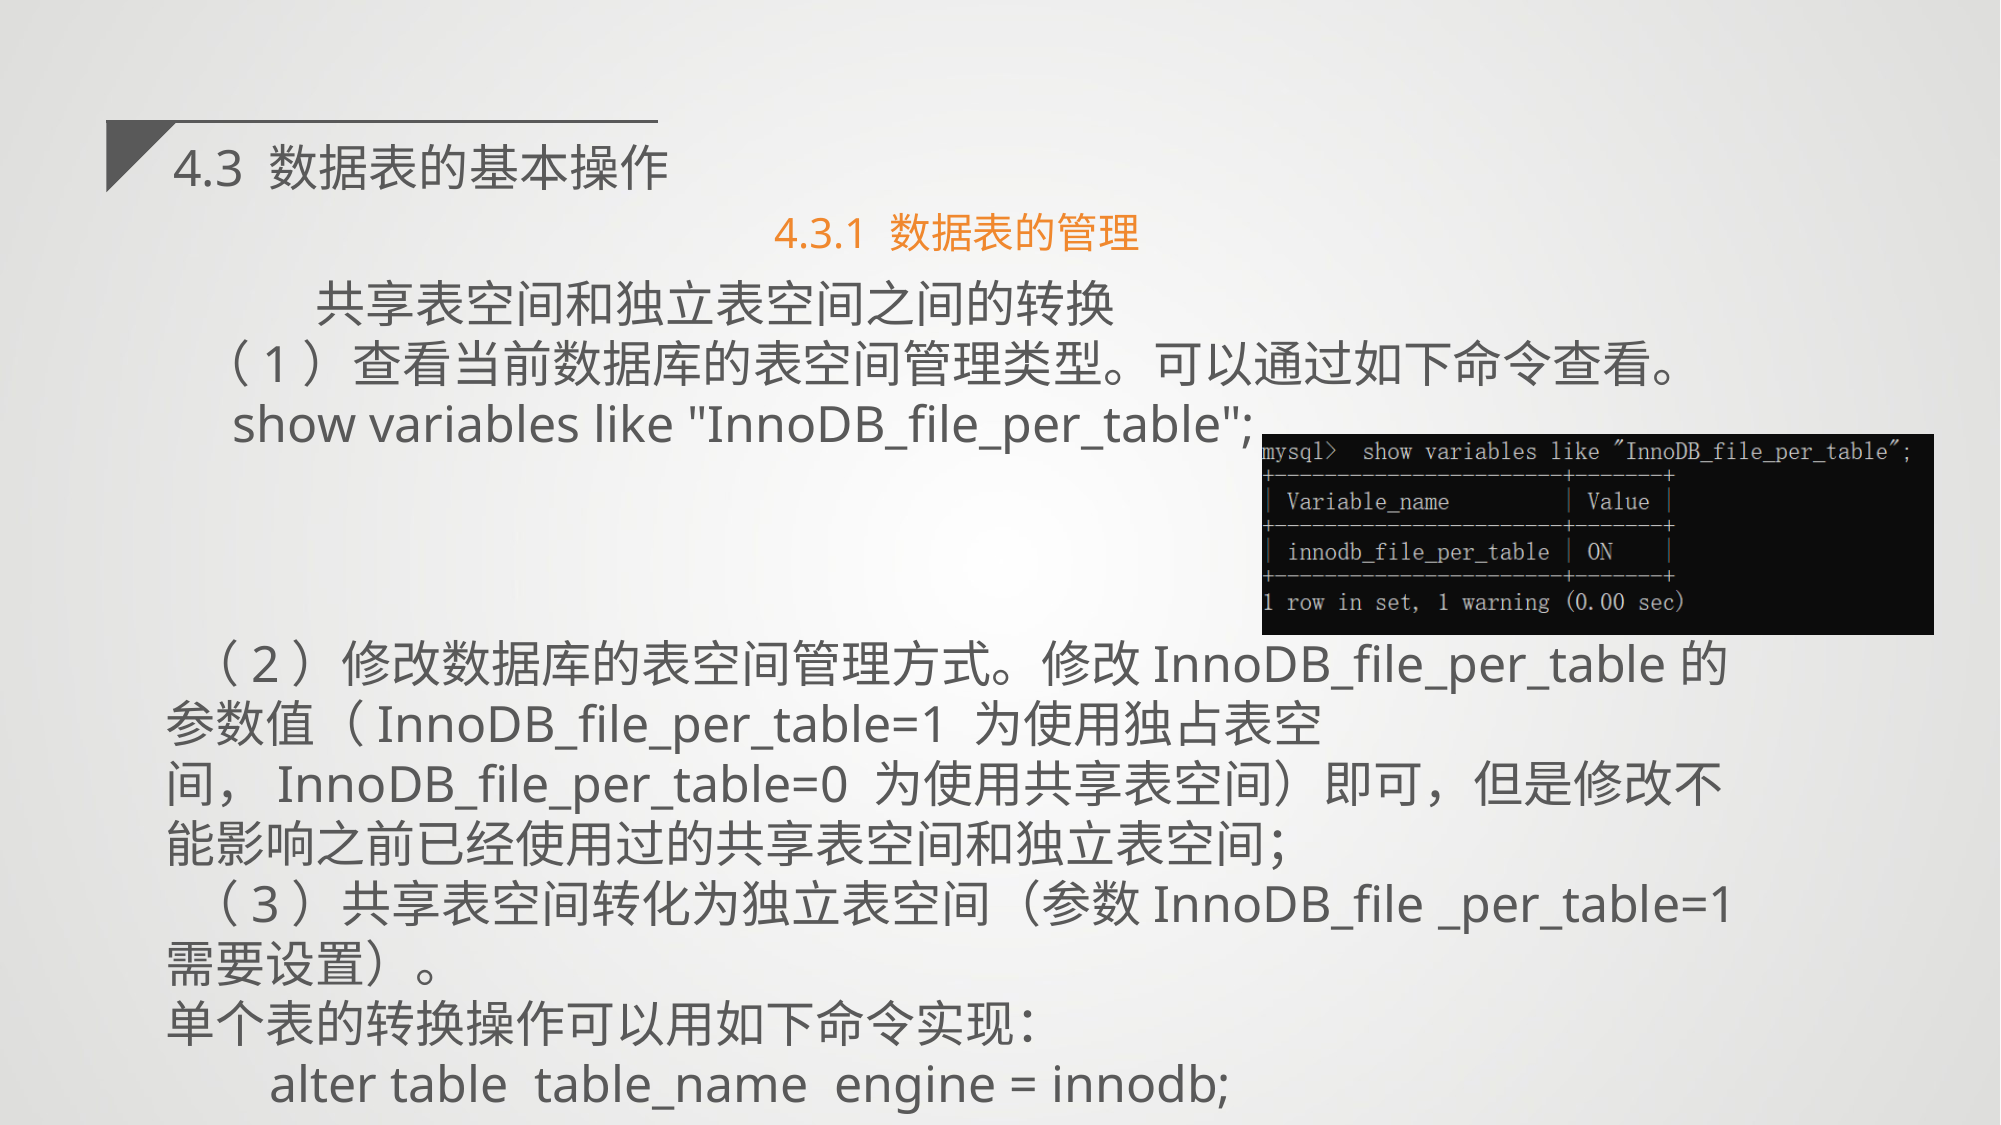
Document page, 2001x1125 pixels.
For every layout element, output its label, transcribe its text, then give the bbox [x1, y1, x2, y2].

text_box 4.3 数据表的基本操作 [158, 103, 752, 230]
picture [0, 0, 2001, 1125]
text_box 4.3.1 数据表的管理 [759, 174, 1155, 264]
text_box 共享表空间和独立表空间之间的转换 （1）查看当前数据库的表空间管理类型。可以通过如下命令查看。 show variables like "InnoDB_file_per_table"; （2）修改数据库的表空间管理方式。修改InnoDB_file_per_table的参数值（InnoDB_file_per_table=1 为使用独占表空间，InnoDB_file_per_table=0 为使用共享表空间）即可，但是修改不能影响之前已经使用过的共享表空间和独立表空间； （3）共享表空间转化为独立表空间（参数InnoDB_file _per_table=1需要设置）。 单个表的转换操作可以用如下命令实现： alter table table_name engine = innodb; [151, 264, 1763, 1125]
text_box [105, 120, 178, 195]
